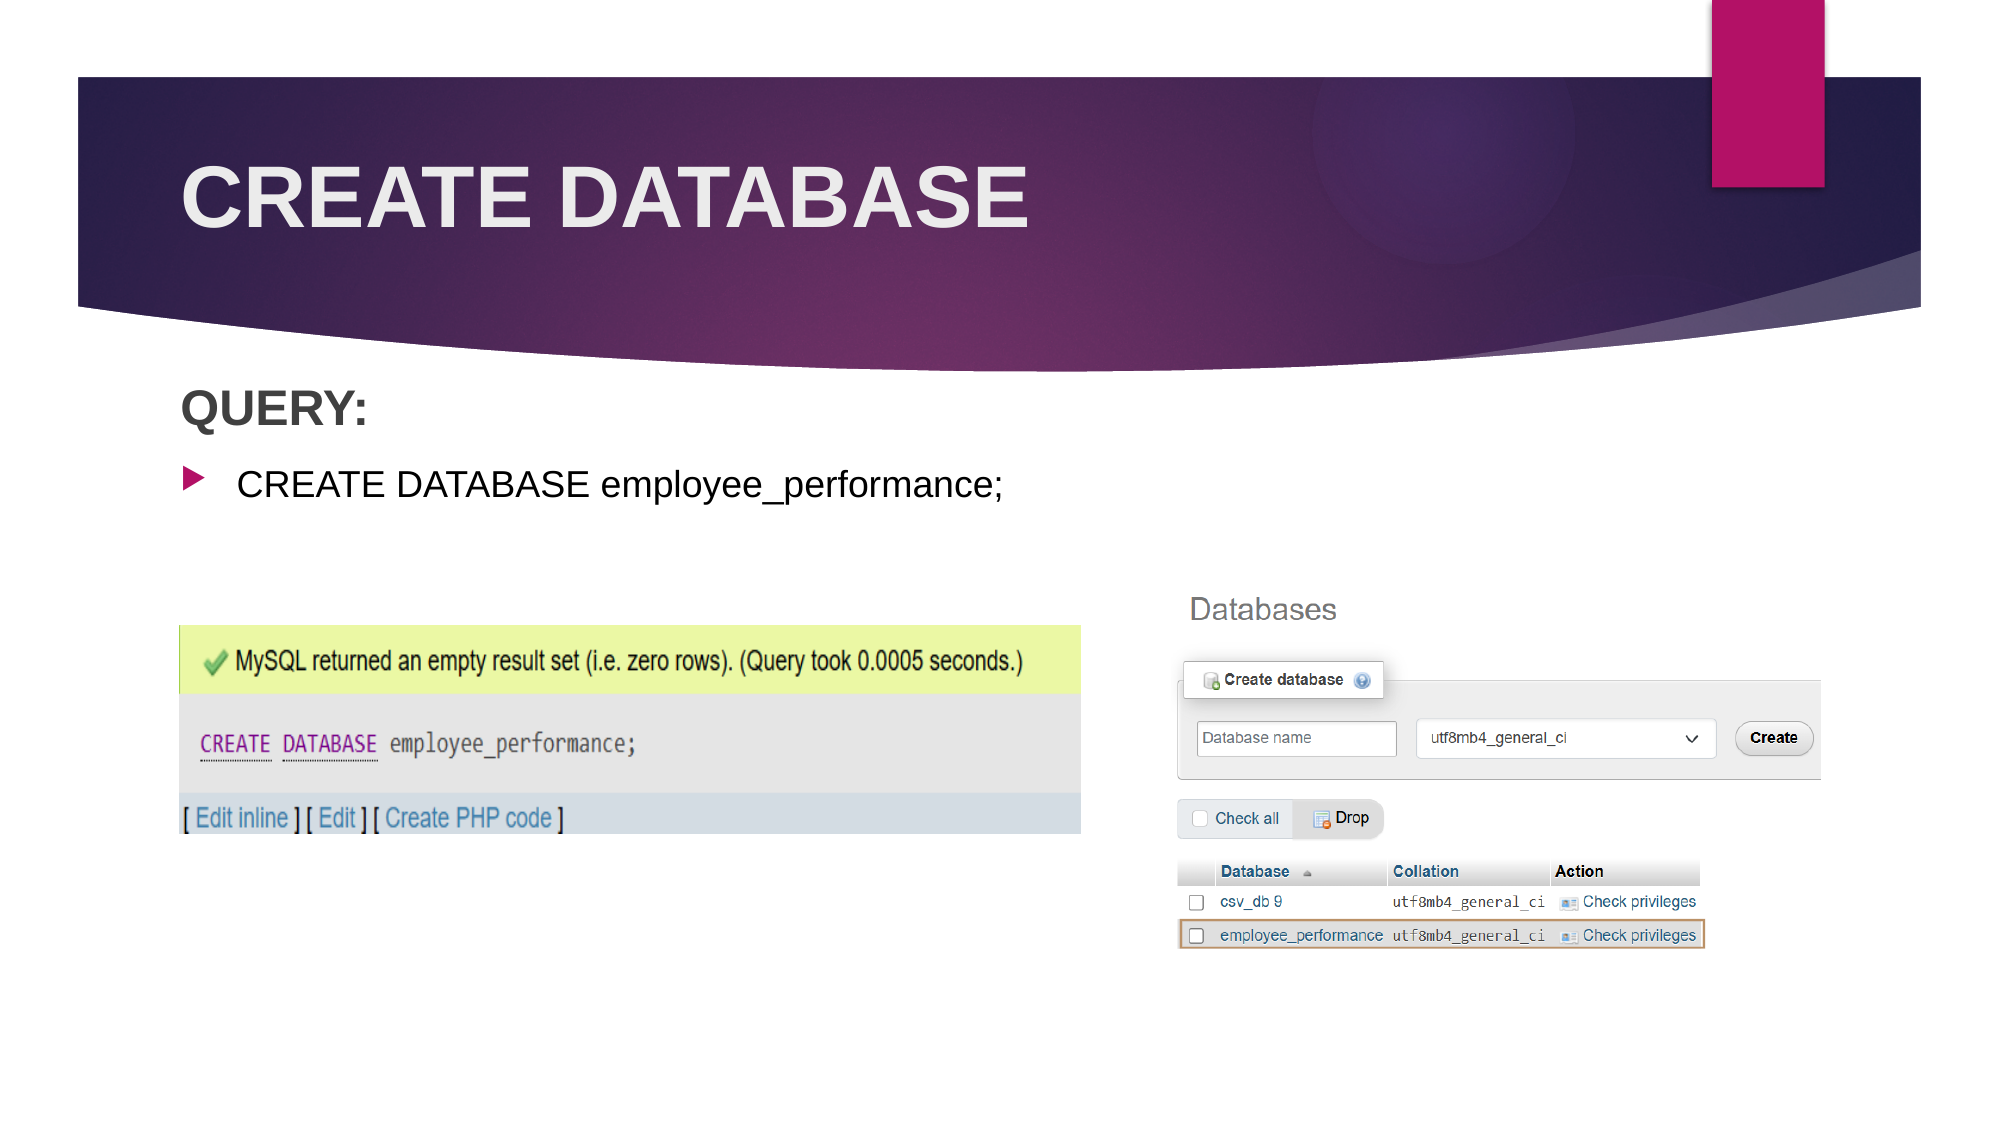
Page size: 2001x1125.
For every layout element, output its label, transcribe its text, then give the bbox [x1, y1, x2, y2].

picture [179, 625, 1082, 834]
title CREATE DATABASE [165, 112, 1835, 273]
picture [1170, 587, 1821, 949]
list QUERY: CREATE DATABASE employee_performance; [165, 367, 1835, 1052]
